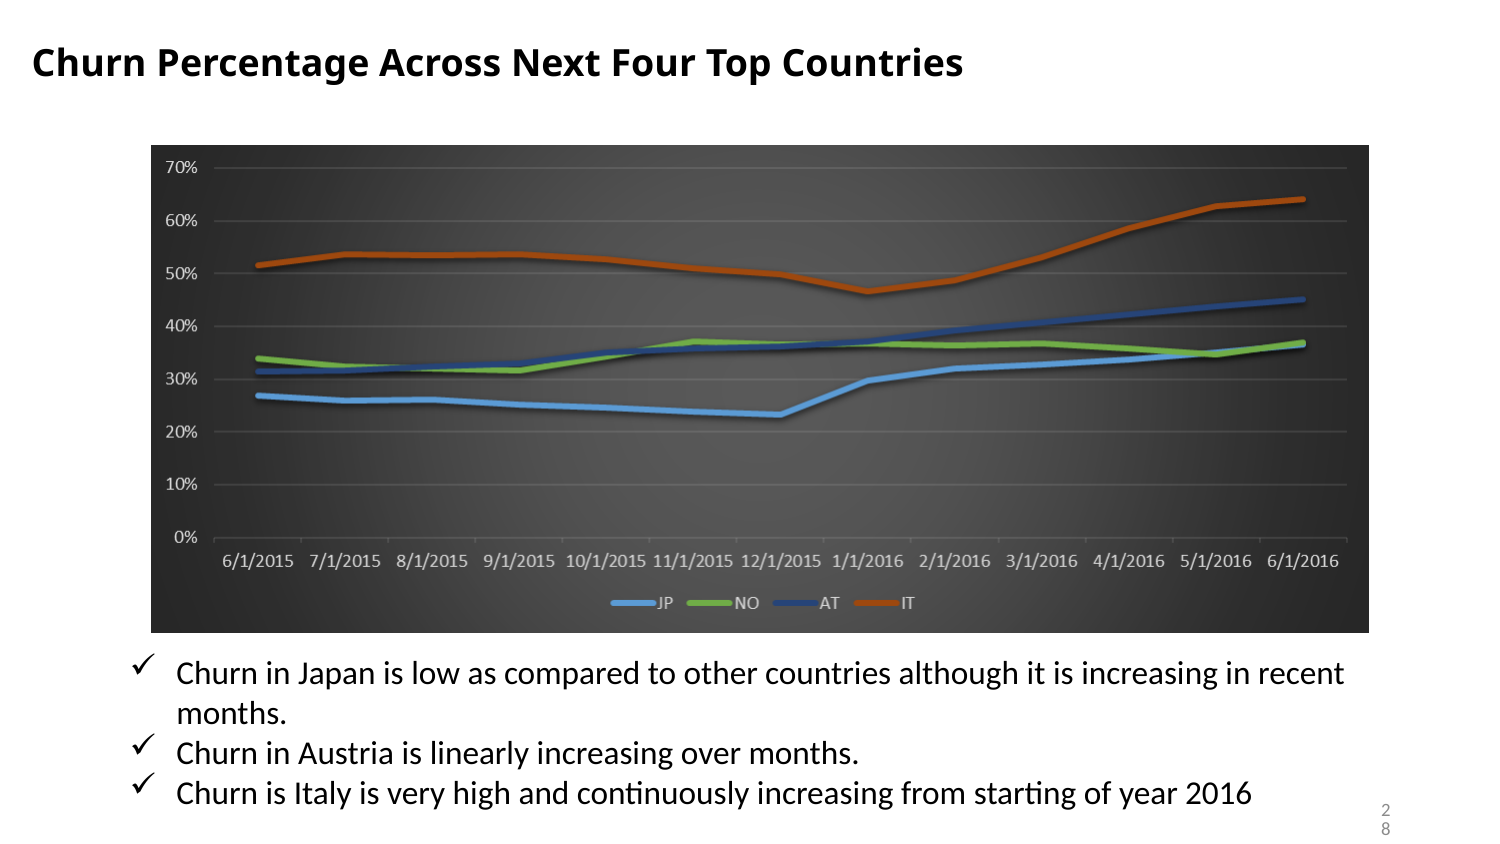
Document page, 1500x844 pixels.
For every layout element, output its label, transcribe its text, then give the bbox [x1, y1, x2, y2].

slide_number 28 [1366, 786, 1416, 832]
title Churn Percentage Across Next Four Top Countries [16, 16, 1486, 113]
picture [151, 145, 1369, 633]
text_box Churn in Japan is low as compared to other countries although it is increasing in recent months. Churn in Austria is linearly increasing over months. Churn is Italy is very high and continuously increasing from starting of year 2016 [114, 644, 1460, 819]
